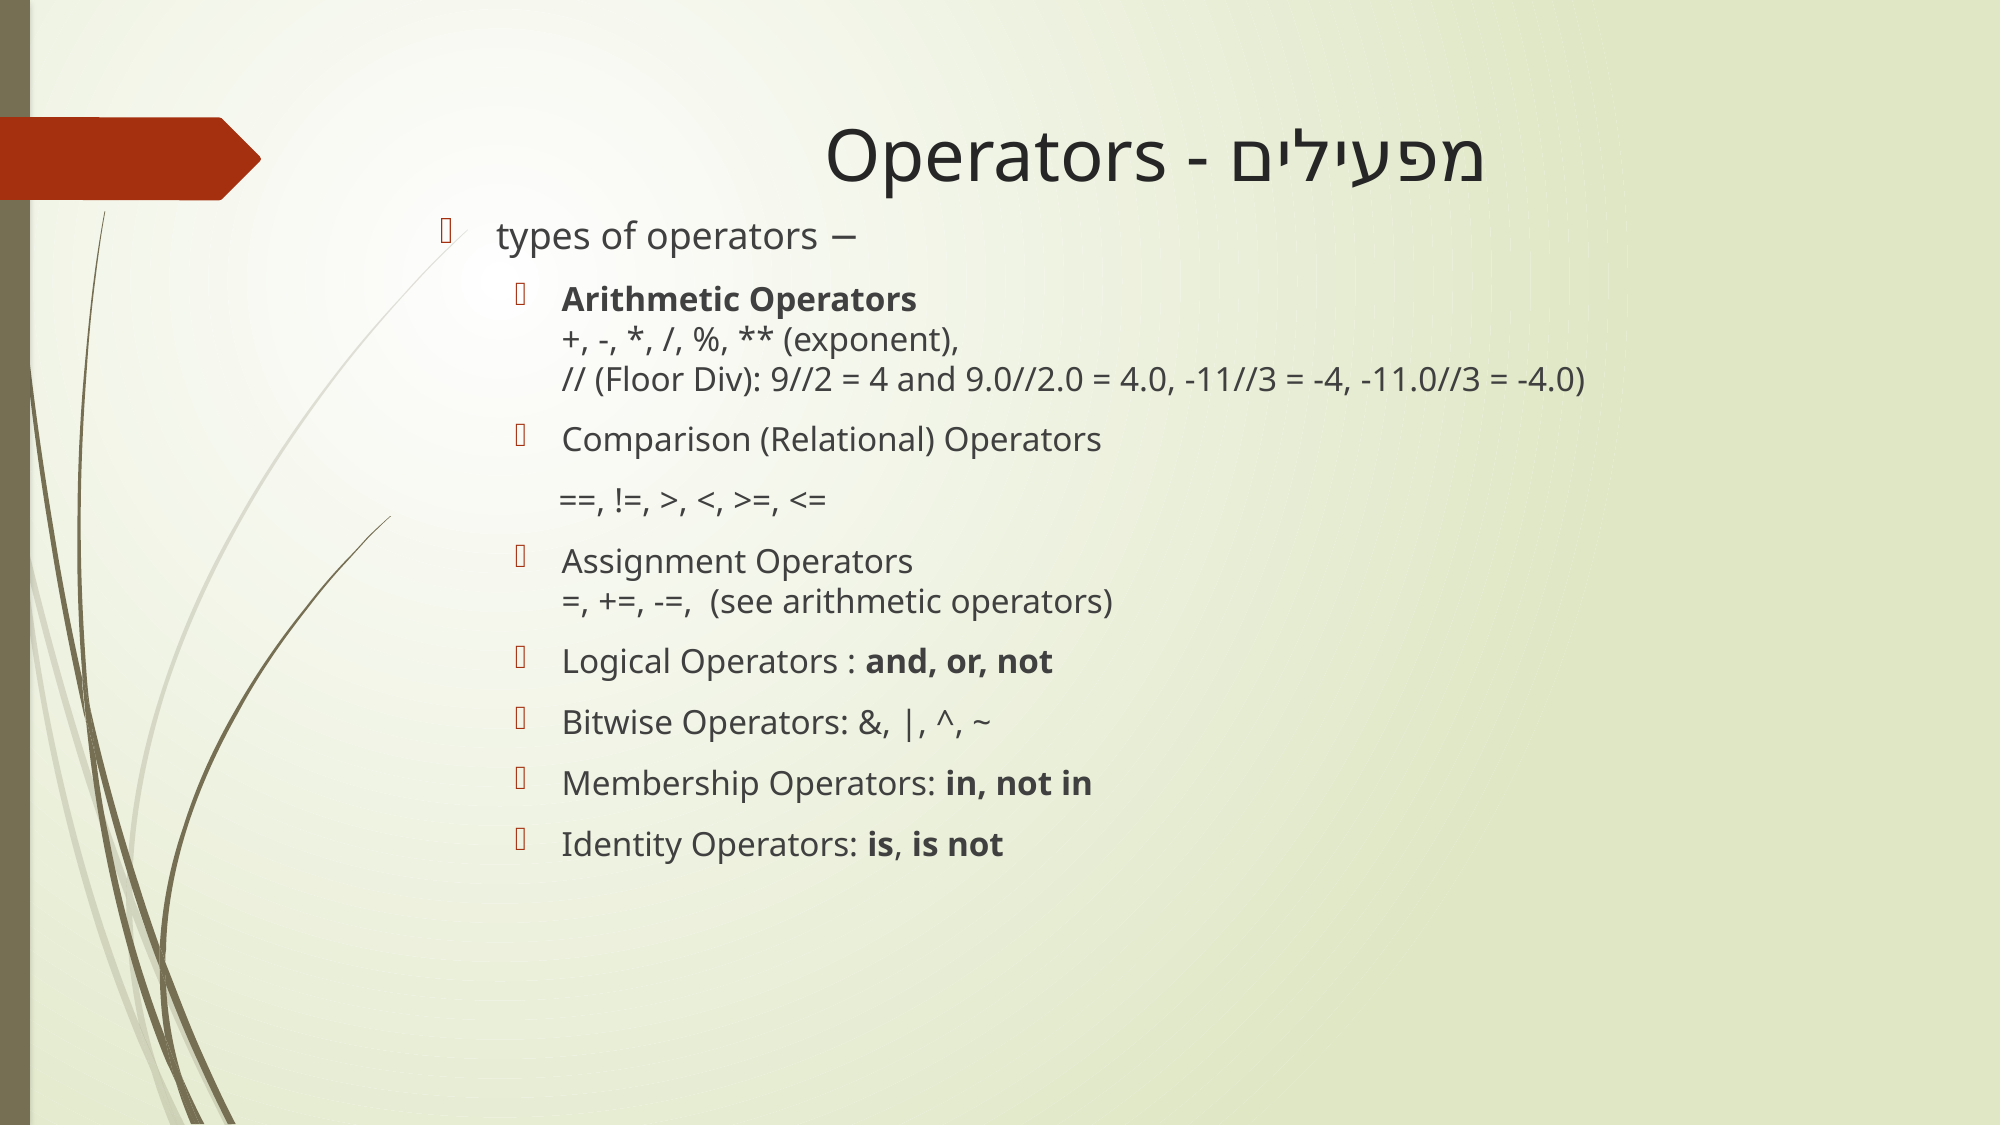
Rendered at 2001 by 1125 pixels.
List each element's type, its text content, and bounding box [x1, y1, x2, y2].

title Operators - מפעילים [425, 102, 1888, 204]
list types of operators − Arithmetic Operators +, -, *, /, %, ** (exponent), // (Floor Div): 9//2 = 4 and 9.0//2.0 = 4.0, -11//3 = -4, -11.0//3 = -4.0) Comparison (Relational) Operators ==, !=, >, <, >=, <= Assignment Operators =, +=, -=, (see arithmetic operators) Logical Operators : and, or, not Bitwise Operators: &, |, ^, ~ Membership Operators: in, not in Identity Operators: is, is not [424, 204, 1888, 970]
